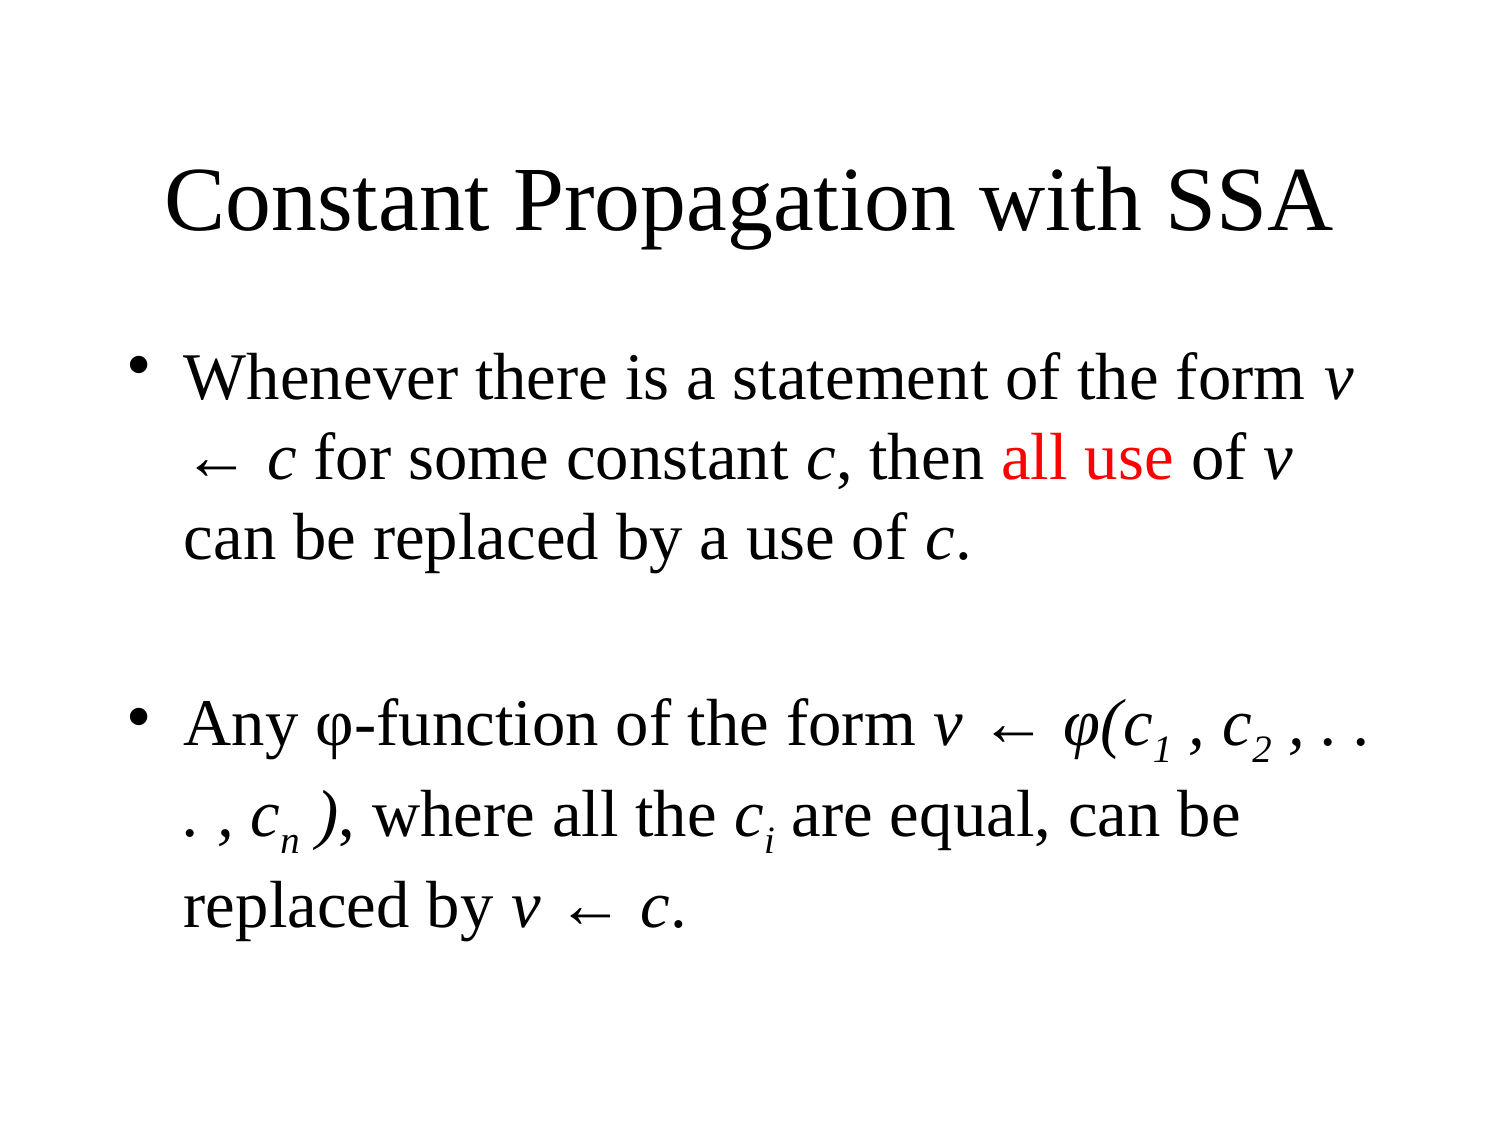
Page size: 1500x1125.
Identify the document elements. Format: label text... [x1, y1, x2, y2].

title Constant Propagation with SSA [112, 99, 1388, 288]
list Whenever there is a statement of the form v ← c for some constant c, then all use of v can be replaced by a use of c. Any φ-function of the form v ← φ(c1 , c2 , . . . , cn ), where all the ci are equal, can be replaced by v ← c. [112, 324, 1388, 1000]
